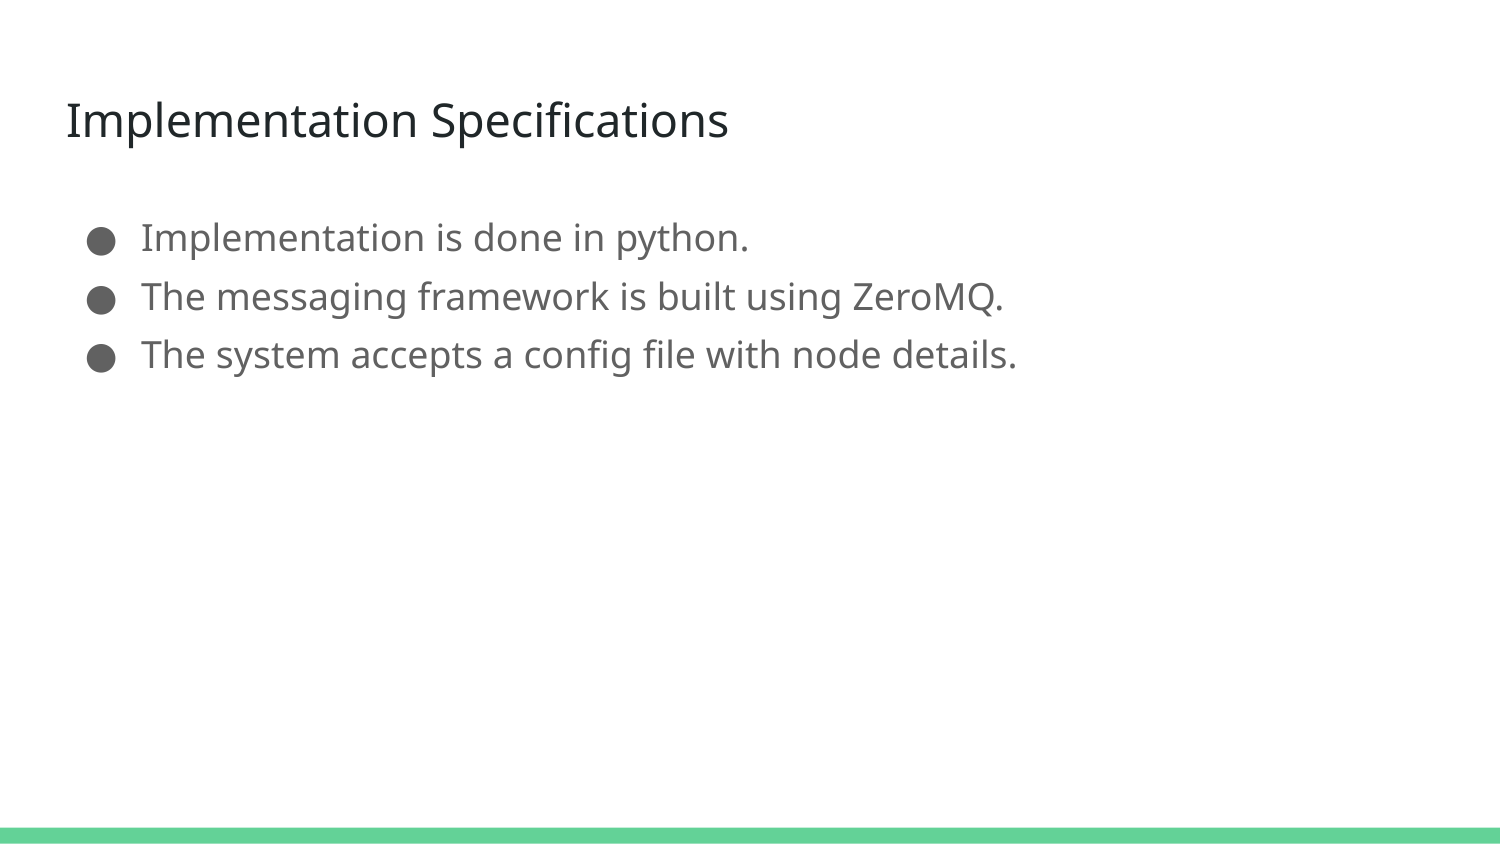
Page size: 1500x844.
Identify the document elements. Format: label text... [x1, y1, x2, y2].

title Implementation Specifications [51, 72, 1449, 167]
list Implementation is done in python. The messaging framework is built using ZeroMQ. The system accepts a config file with node details. [51, 189, 1449, 750]
